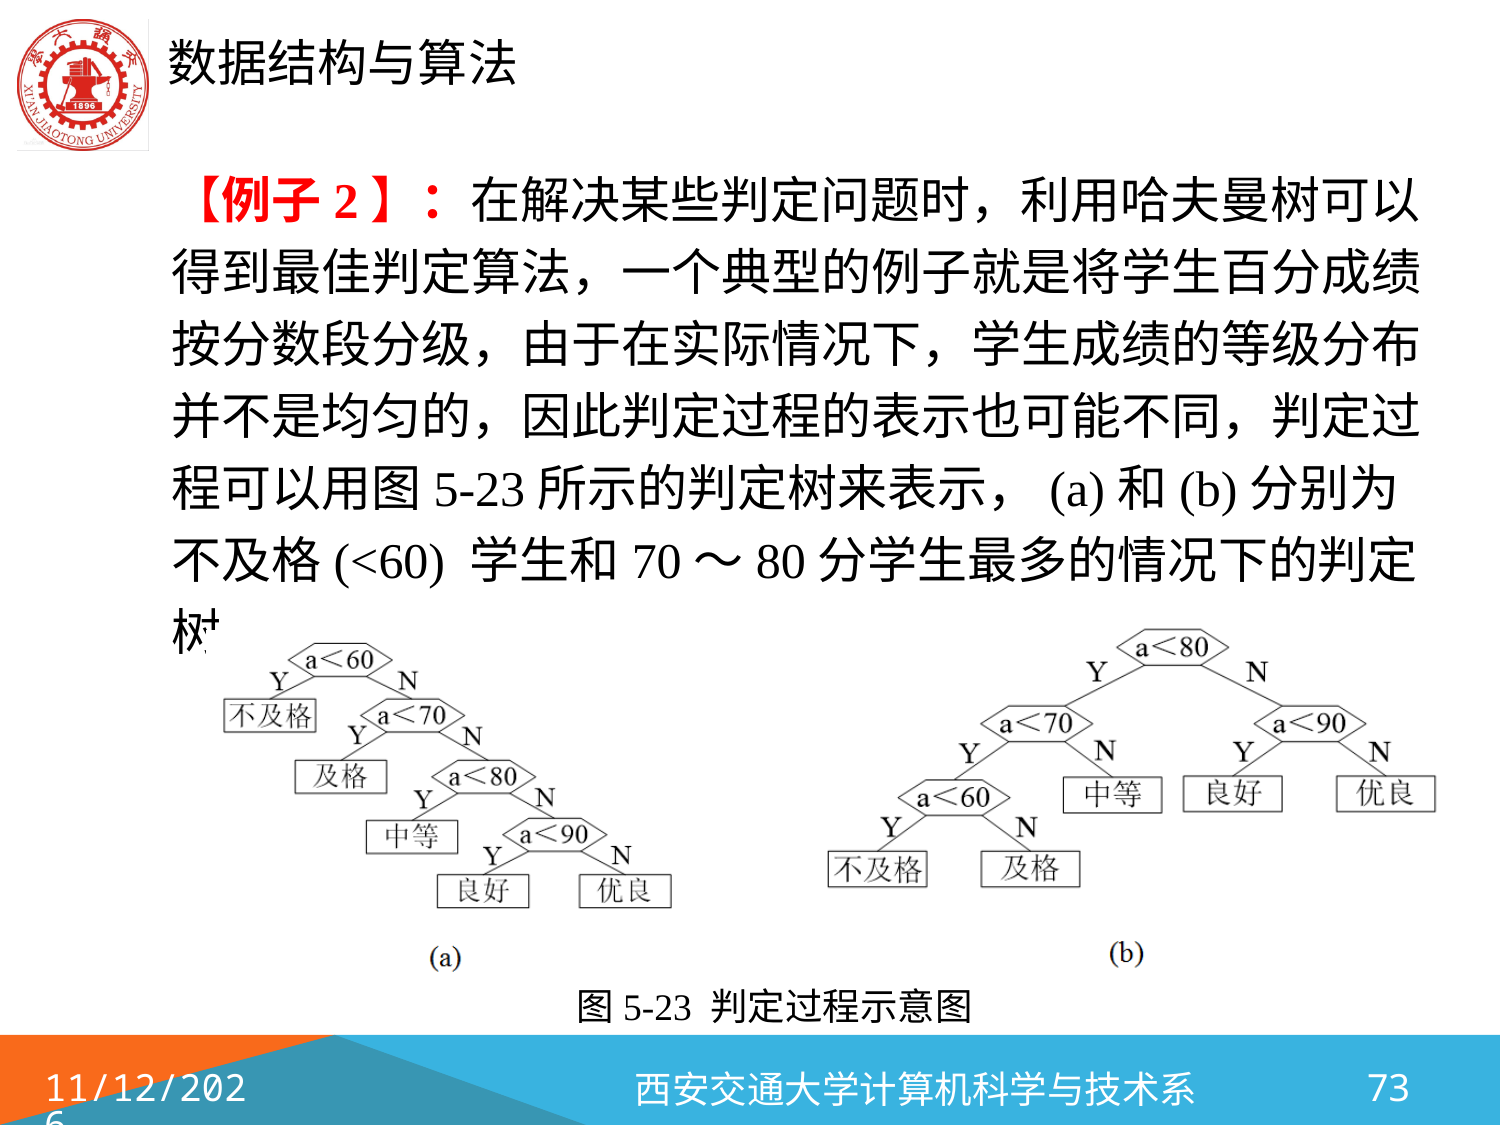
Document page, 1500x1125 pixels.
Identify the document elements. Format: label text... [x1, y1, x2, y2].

picture [796, 621, 1453, 972]
list 【例子2】：在解决某些判定问题时，利用哈夫曼树可以得到最佳判定算法，一个典型的例子就是将学生百分成绩按分数段分级，由于在实际情况下，学生成绩的等级分布并不是均匀的，因此判定过程的表示也可能不同，判定过程可以用图5-23所示的判定树来表示，(a)和(b)分别为不及格(<60) 学生和70～80分学生最多的情况下的判定树。 [100, 149, 1442, 622]
text_box 图5-23 判定过程示意图 [561, 975, 988, 1036]
picture [206, 630, 687, 976]
picture [17, 19, 149, 151]
